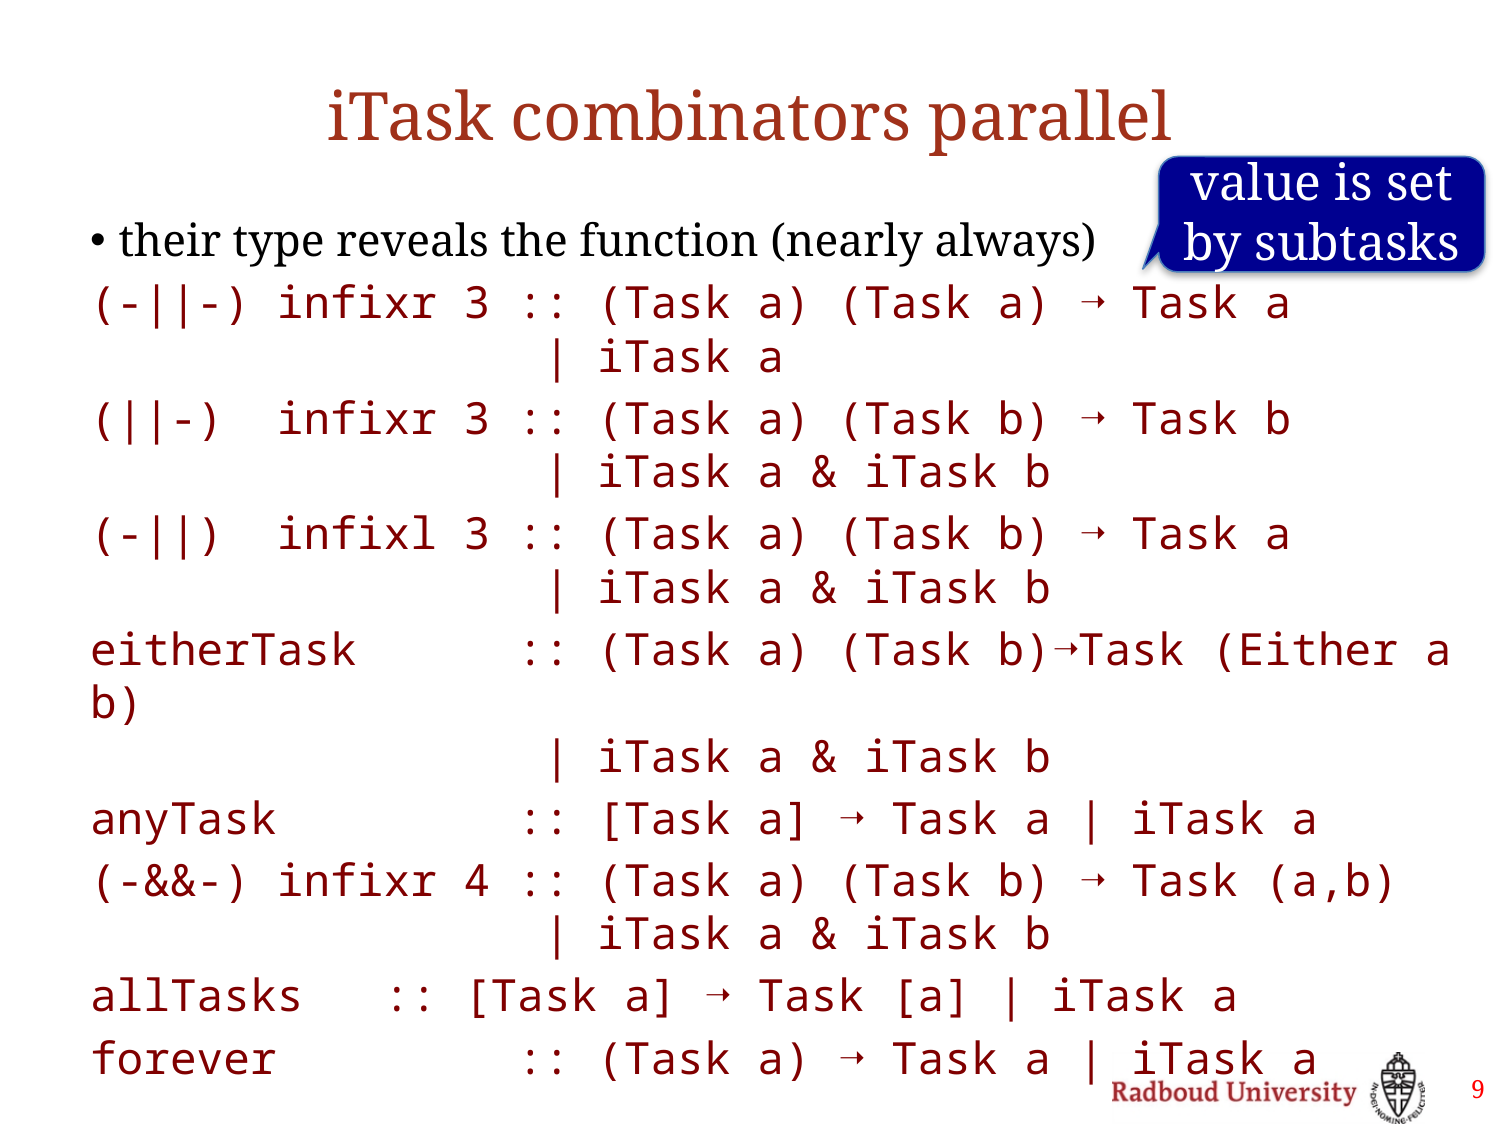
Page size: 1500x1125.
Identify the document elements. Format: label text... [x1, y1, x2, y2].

list their type reveals the function (nearly always) ﻿(-||-) infixr 3 :: (Task a) (Task a) ➝ Task a | iTask a ﻿(||-) infixr 3 :: (Task a) (Task b) ➝ Task b | iTask a & iTask b ﻿(-||) infixl 3 :: (Task a) (Task b) ➝ Task a | iTask a & iTask b ﻿eitherTask :: (Task a) (Task b)➝Task (Either a b) | iTask a & iTask b anyTask :: [Task a] ➝ Task a | iTask a ﻿(-&&-) infixr 4 :: (Task a) (Task b) ➝ Task (a,b) | iTask a & iTask b ﻿allTasks :: [Task a] ➝ Task [a] | iTask a ﻿forever :: (Task a) ➝ Task a | iTask a [75, 204, 1500, 1115]
text_box value is set by subtasks [1141, 155, 1486, 273]
picture [1112, 1115, 1425, 1124]
title iTask combinators parallel [75, 27, 1425, 201]
slide_number 9 [1433, 1060, 1500, 1121]
